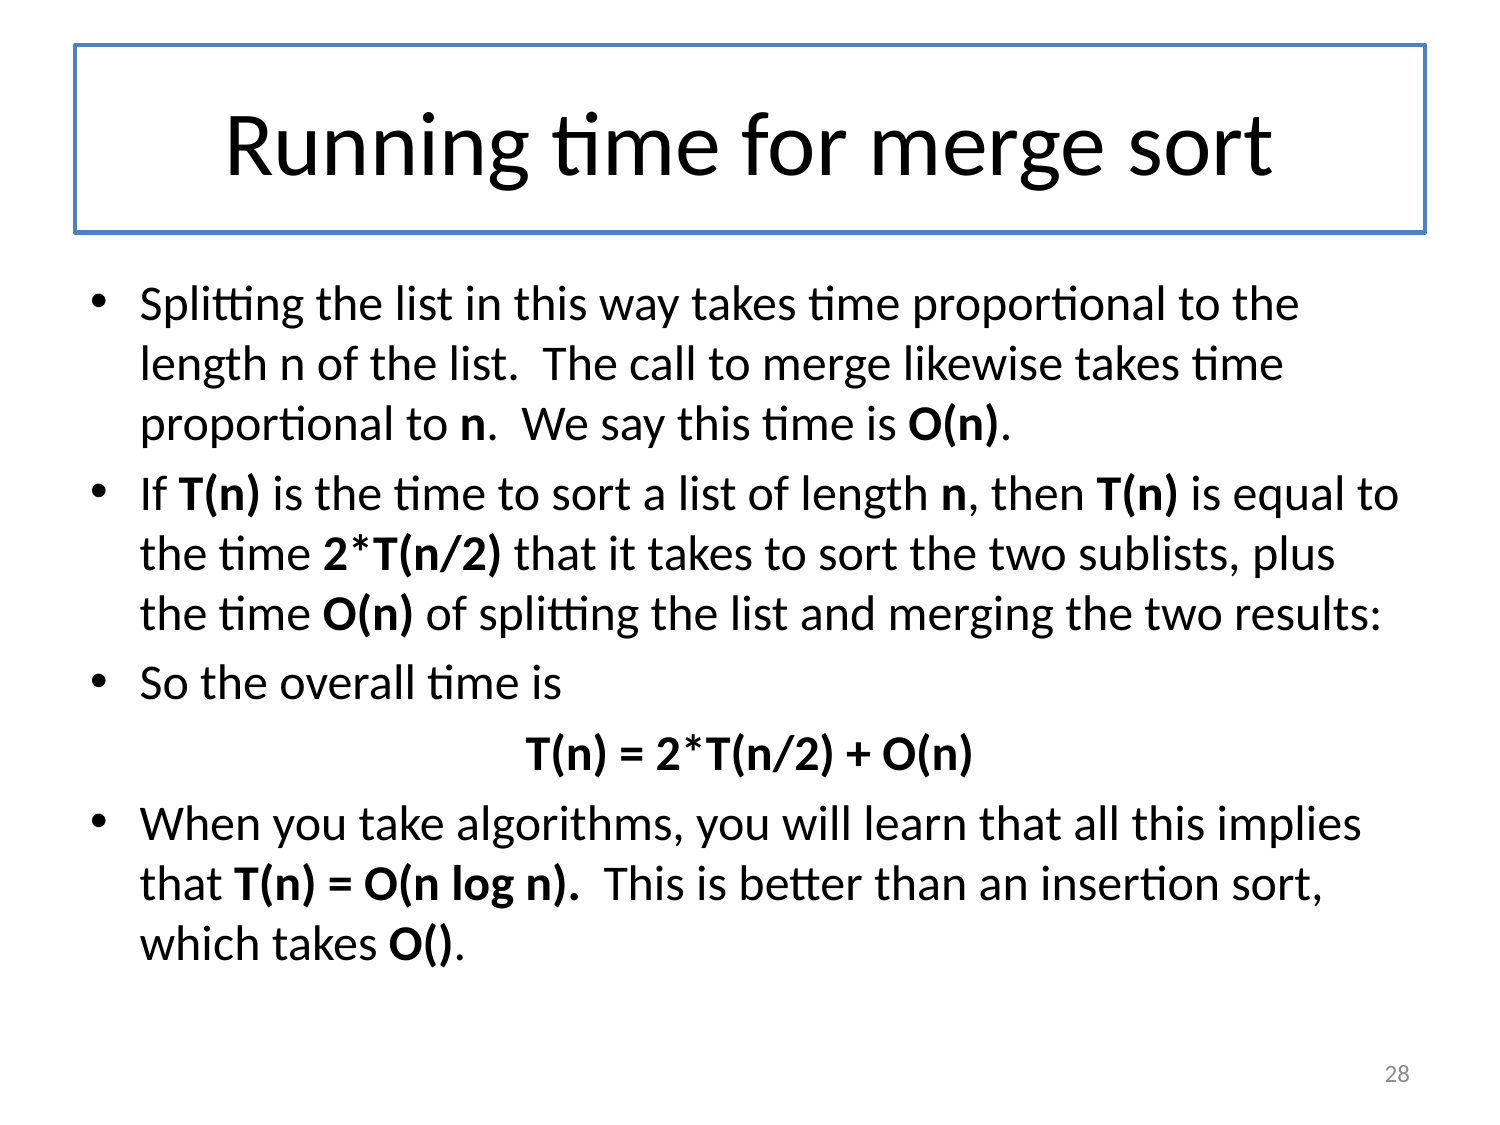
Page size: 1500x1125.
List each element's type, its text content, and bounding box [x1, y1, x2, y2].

title Running time for merge sort [73, 43, 1427, 235]
slide_number 28 [1074, 1042, 1425, 1103]
